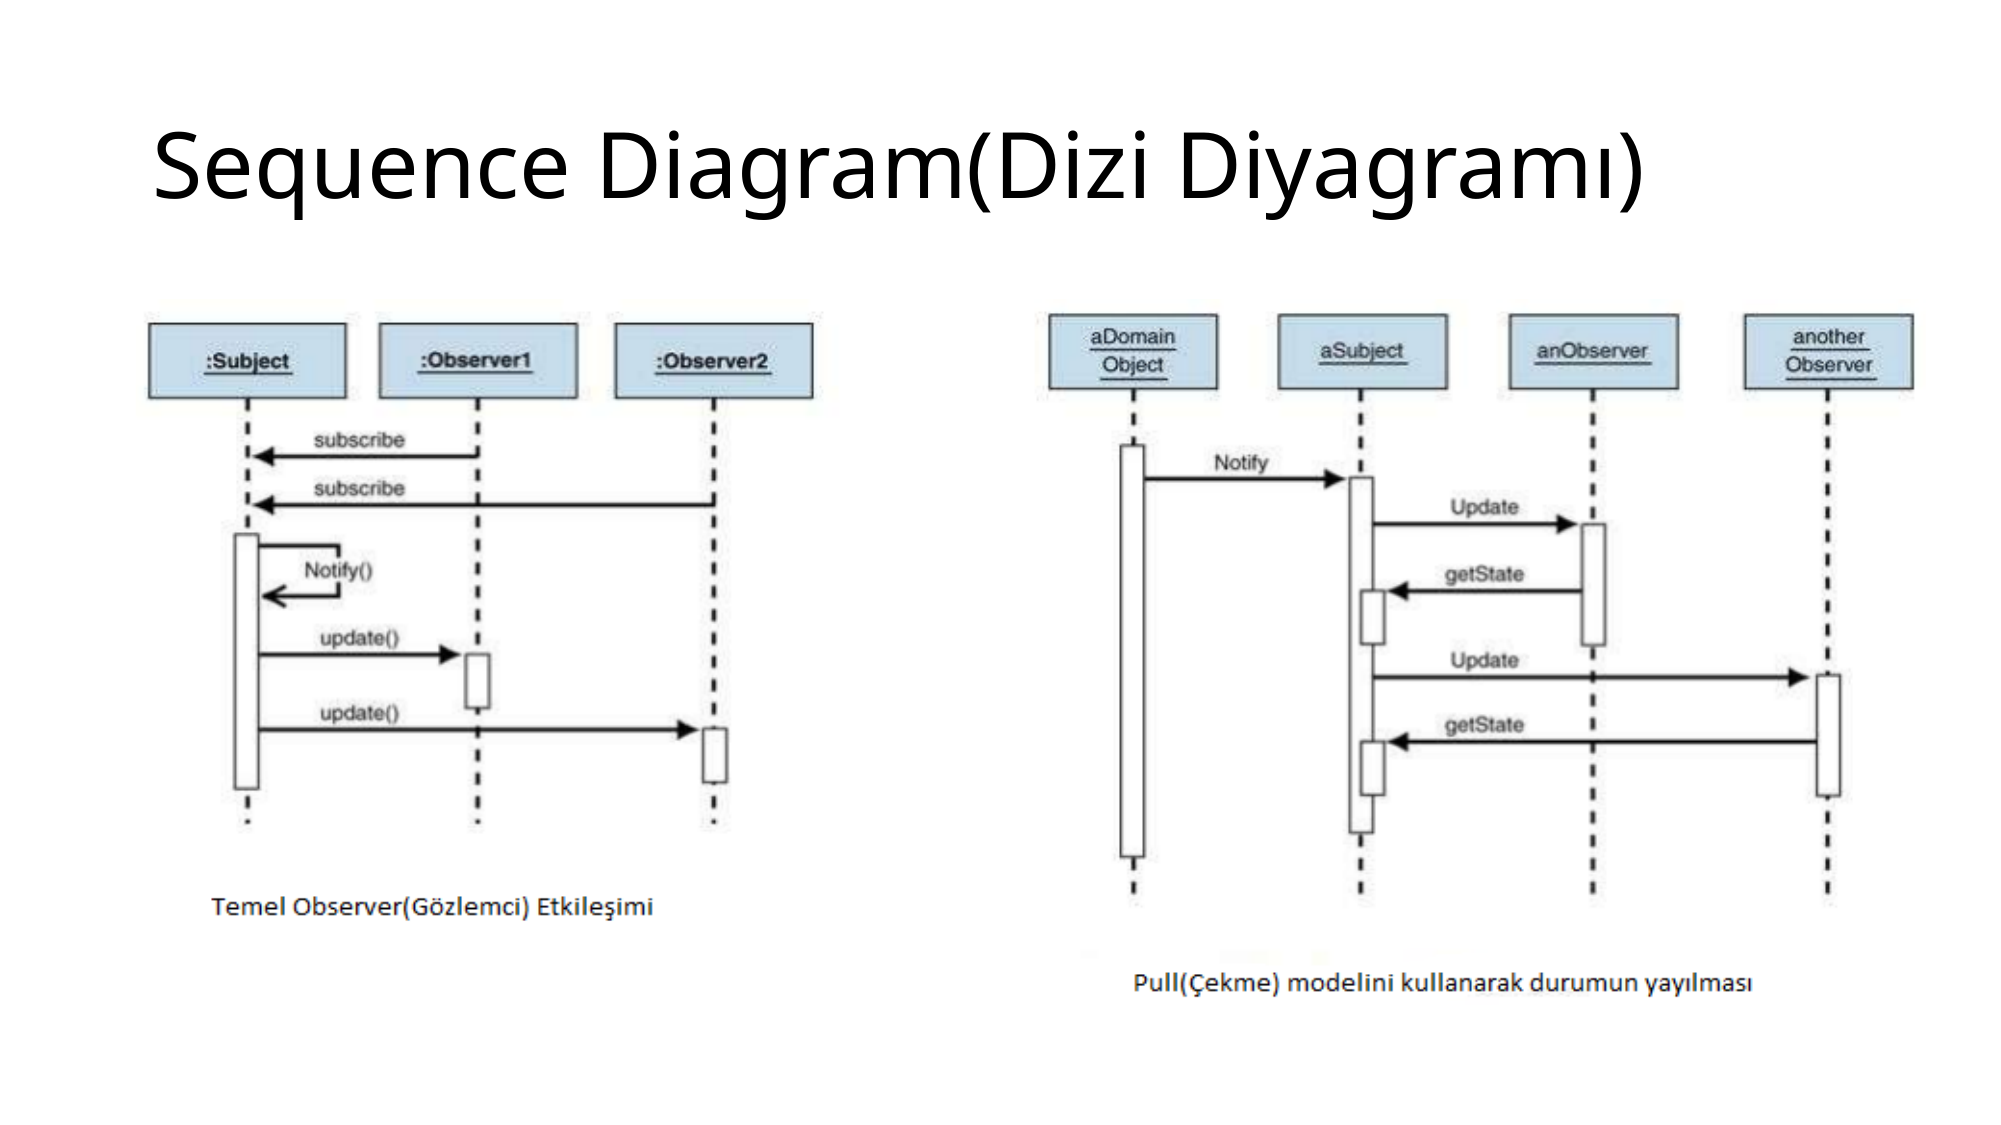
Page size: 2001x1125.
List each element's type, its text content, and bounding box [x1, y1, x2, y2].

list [135, 299, 1926, 1014]
title Sequence Diagram(Dizi Diyagramı) [137, 59, 1863, 278]
